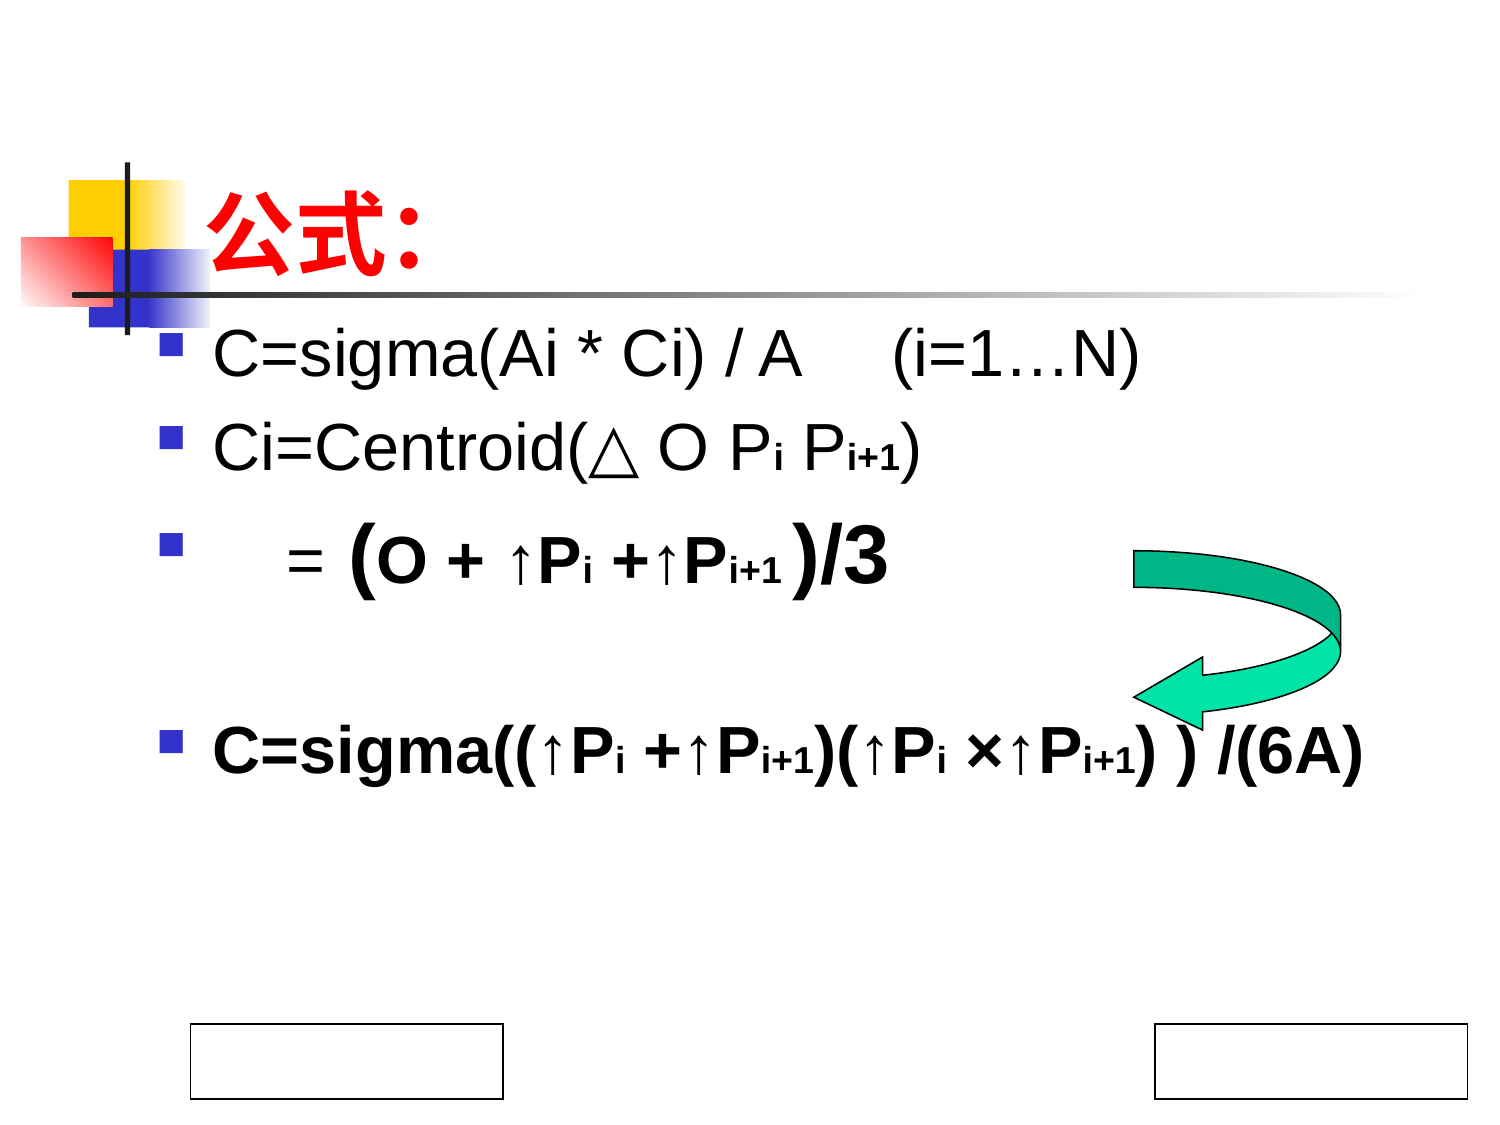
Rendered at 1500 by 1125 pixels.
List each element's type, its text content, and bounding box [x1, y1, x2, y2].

text_box [1133, 550, 1341, 731]
slide_number [190, 1023, 504, 1100]
list C=sigma(Ai * Ci) / A (i=1…N) Ci=Centroid(△ O Pi Pi+1) = (O + ↑Pi +↑Pi+1 )/3 C=sigma((↑Pi +↑Pi+1)(↑Pi ×↑Pi+1) ) /(6A) [141, 302, 1448, 1018]
title 公式： [188, 54, 1468, 295]
slide_number [1154, 1023, 1468, 1100]
